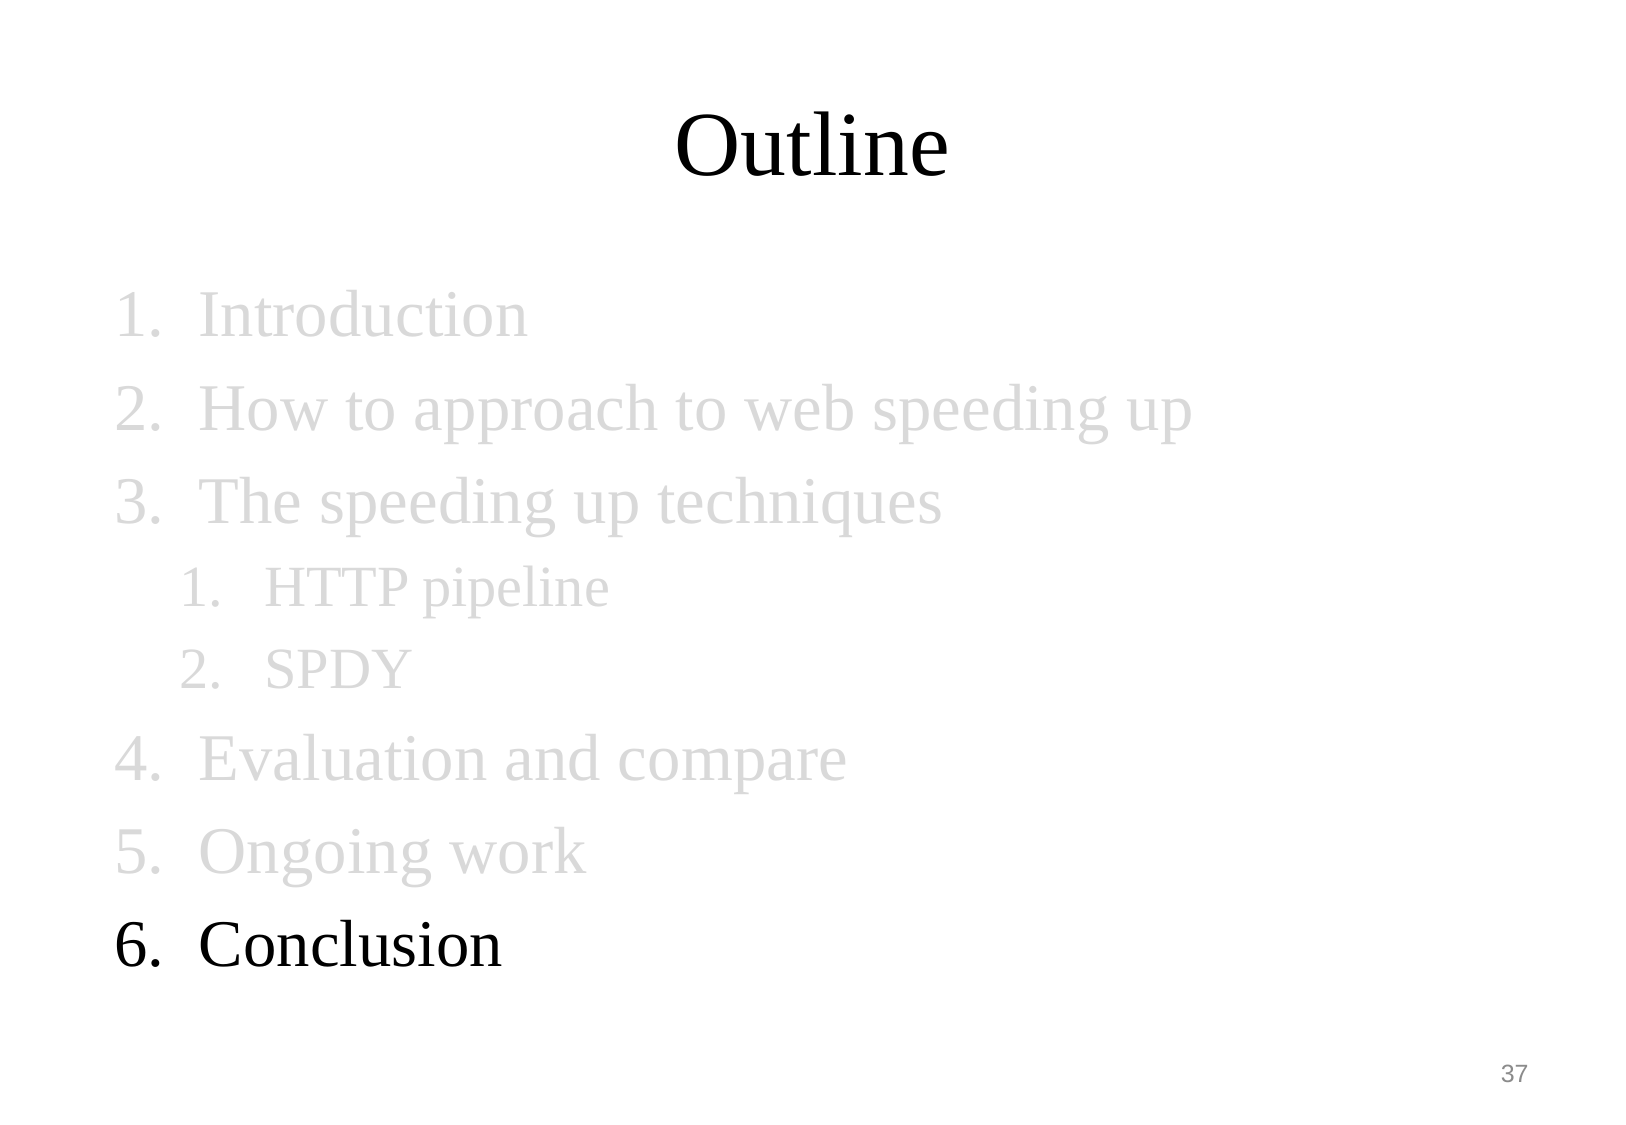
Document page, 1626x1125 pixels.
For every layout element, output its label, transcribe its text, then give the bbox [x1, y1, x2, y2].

slide_number 37 [1164, 1042, 1544, 1103]
title Outline [81, 45, 1544, 233]
list Introduction How to approach to web speeding up The speeding up techniques HTTP pipeline SPDY Evaluation and compare Ongoing work Conclusion [81, 262, 1544, 1005]
